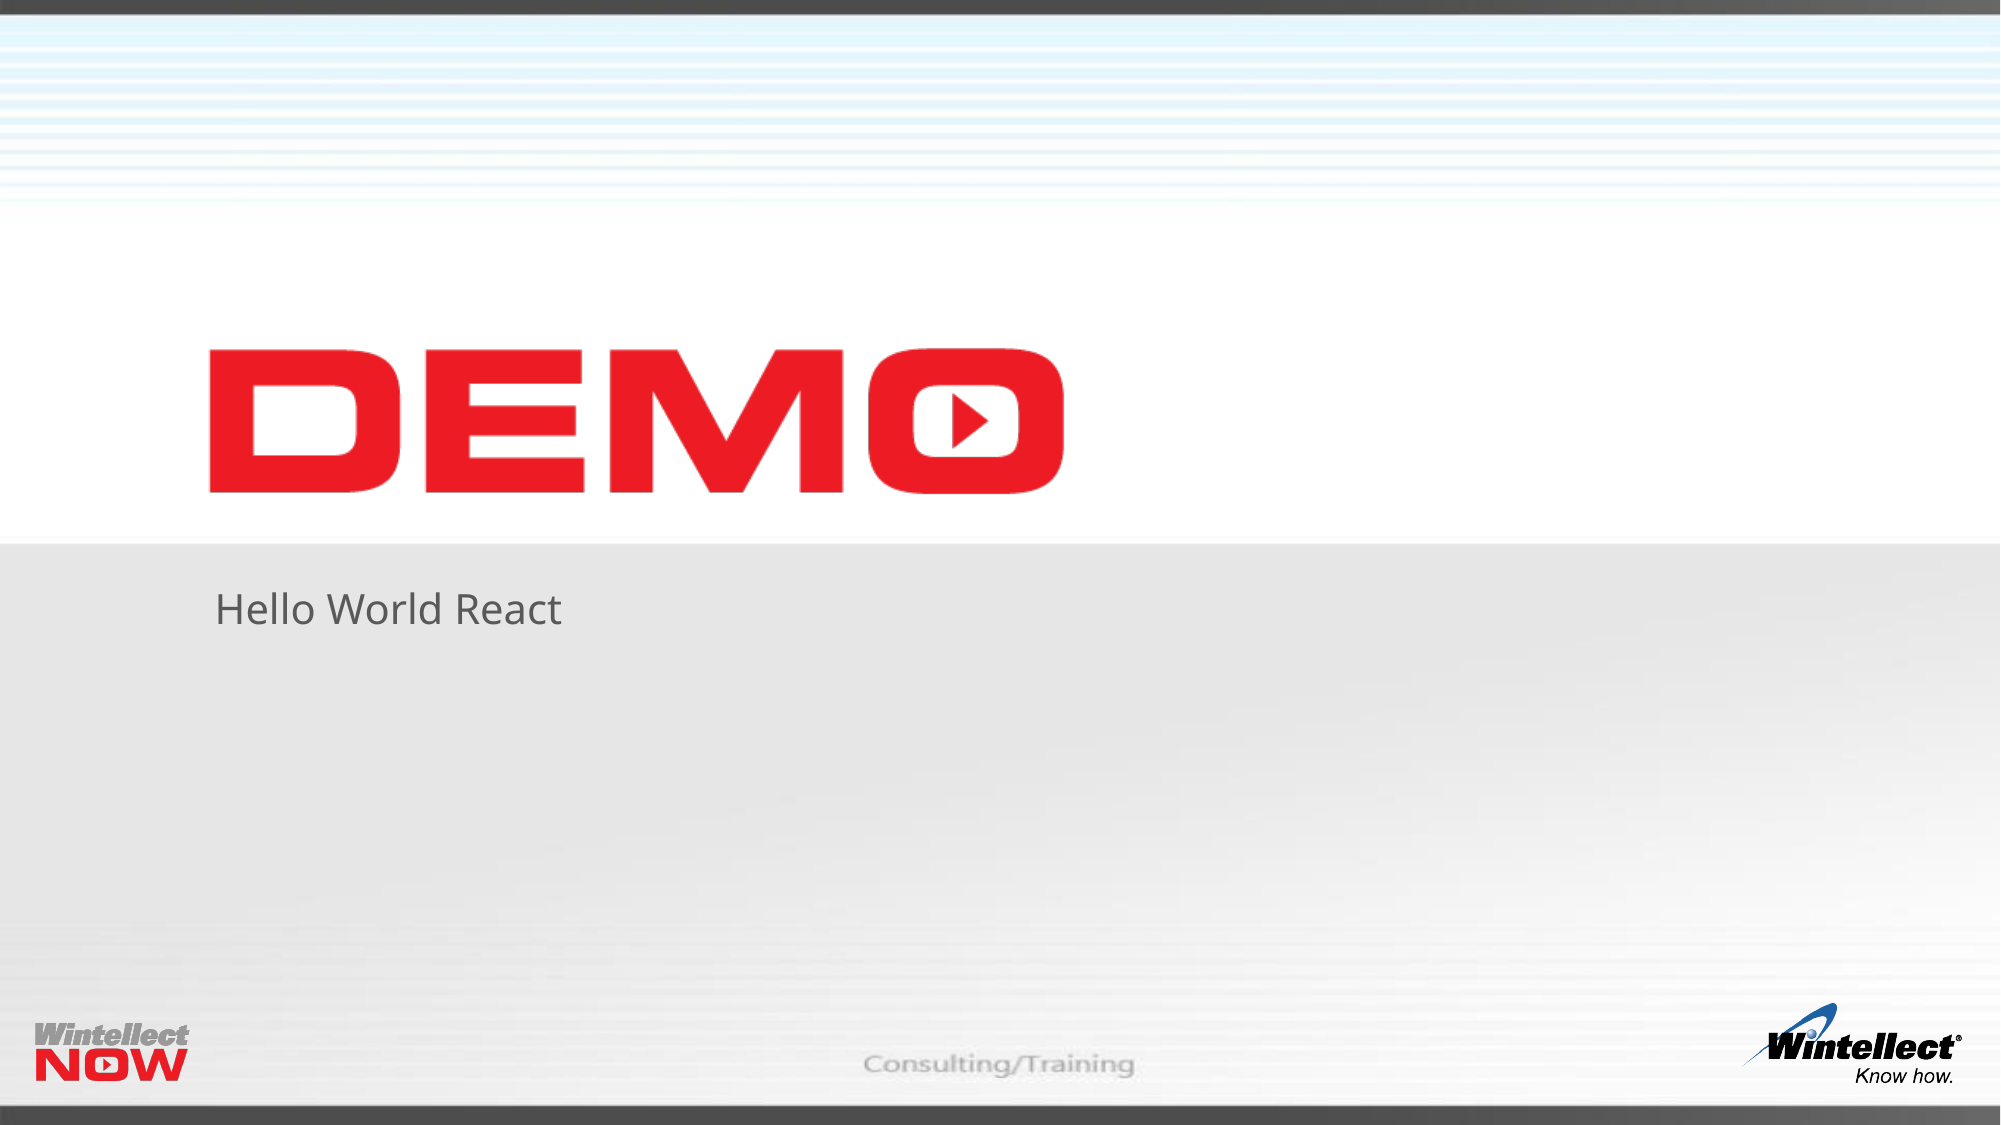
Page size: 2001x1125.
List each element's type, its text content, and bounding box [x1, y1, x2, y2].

picture [0, 0, 2001, 1125]
title Hello World React [199, 575, 1876, 726]
